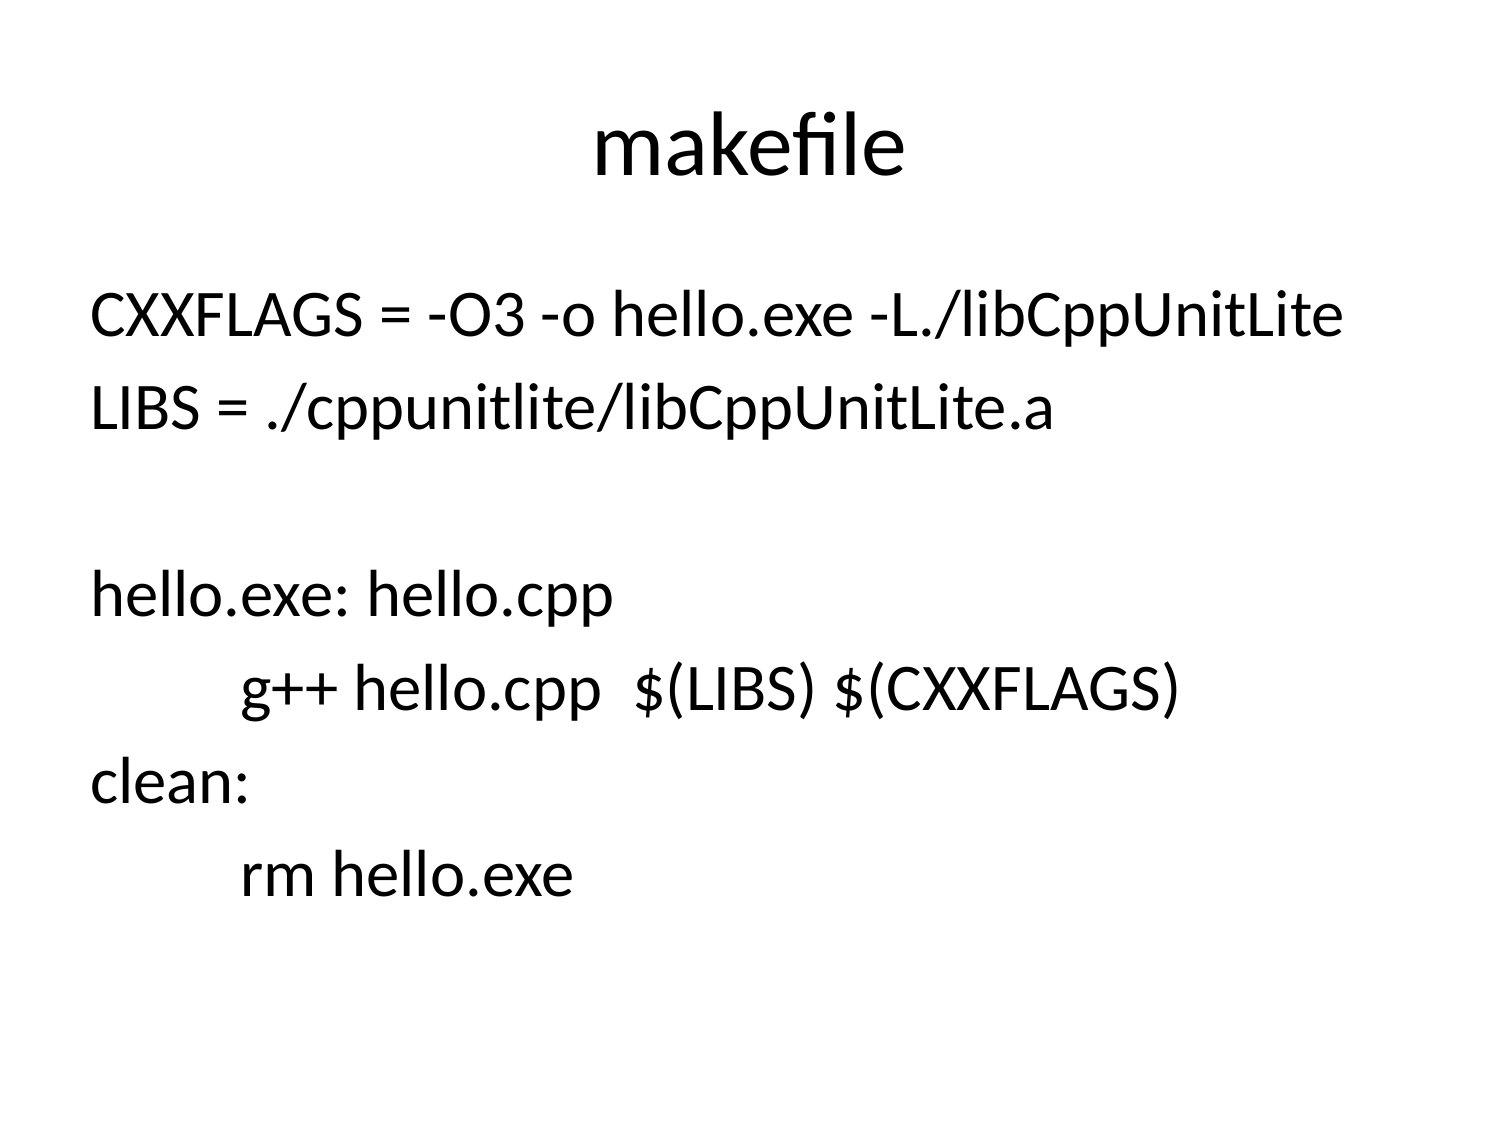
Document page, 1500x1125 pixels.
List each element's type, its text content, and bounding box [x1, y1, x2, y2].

list CXXFLAGS = -O3 -o hello.exe -L./libCppUnitLite LIBS = ./cppunitlite/libCppUnitLite.a hello.exe: hello.cpp g++ hello.cpp $(LIBS) $(CXXFLAGS) clean: rm hello.exe [75, 262, 1425, 1005]
title makefile [75, 45, 1425, 233]
